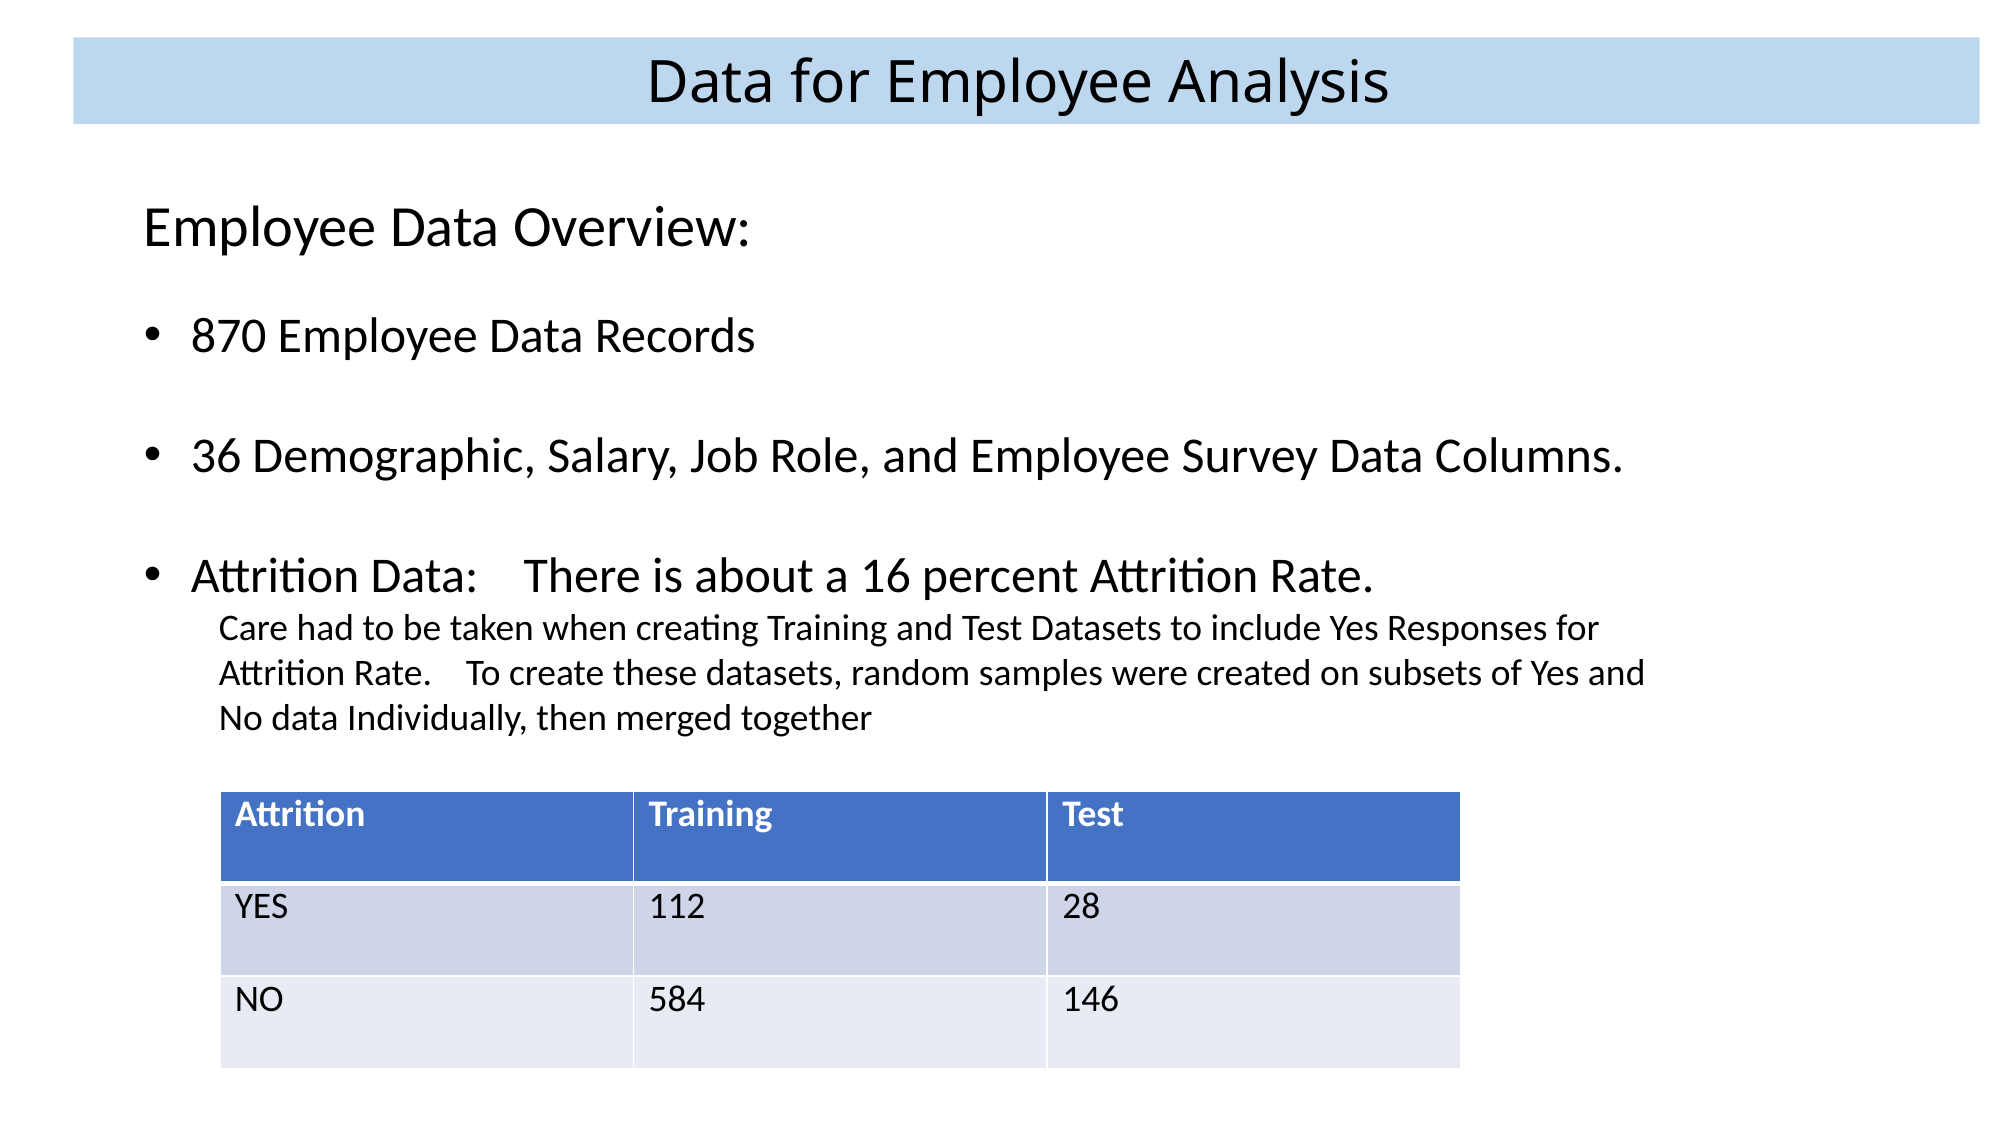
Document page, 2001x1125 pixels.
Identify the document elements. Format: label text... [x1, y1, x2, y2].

table_cell 146 [1048, 977, 1460, 1068]
table_cell 28 [1048, 886, 1460, 975]
table_header Training [634, 792, 1046, 881]
table_cell 112 [634, 886, 1046, 975]
table_header Attrition [221, 792, 633, 881]
table_cell YES [221, 886, 633, 975]
table_cell NO [221, 977, 633, 1068]
text_box Data for Employee Analysis [73, 37, 1980, 124]
table_cell 584 [634, 977, 1046, 1068]
table_header Test [1048, 792, 1460, 881]
text_box Employee Data Overview: 870 Employee Data Records 36 Demographic, Salary, Job Role, and Employee Survey Data Columns. Attrition Data: There is about a 16 percent Attrition Rate. Care had to be taken when creating Training and Test Datasets to include Yes Responses for Attrition Rate. To create these datasets, random samples were created on subsets of Yes and No data Individually, then merged together [129, 180, 1694, 1031]
